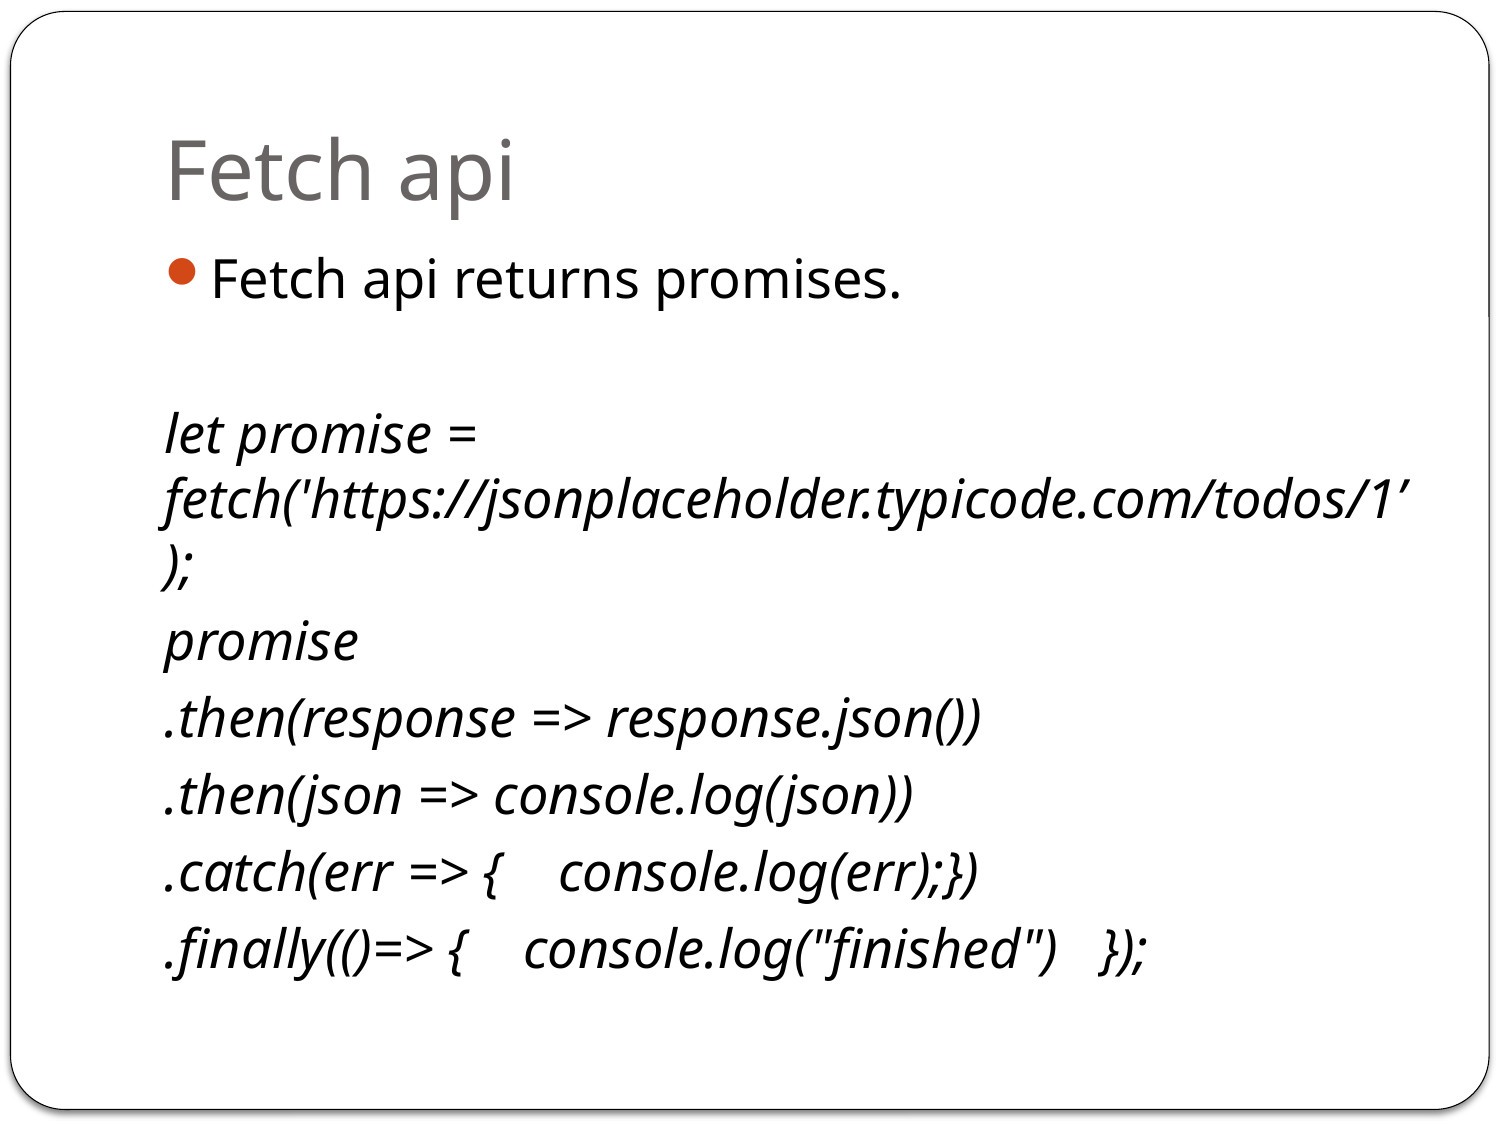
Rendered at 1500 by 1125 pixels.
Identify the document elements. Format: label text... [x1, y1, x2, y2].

title Fetch api [150, 45, 1425, 233]
list Fetch api returns promises. let promise = fetch('https://jsonplaceholder.typicode.com/todos/1’); promise .then(response => response.json()) .then(json => console.log(json)) .catch(err => { console.log(err);}) .finally(()=> { console.log("finished") }); [150, 237, 1425, 988]
